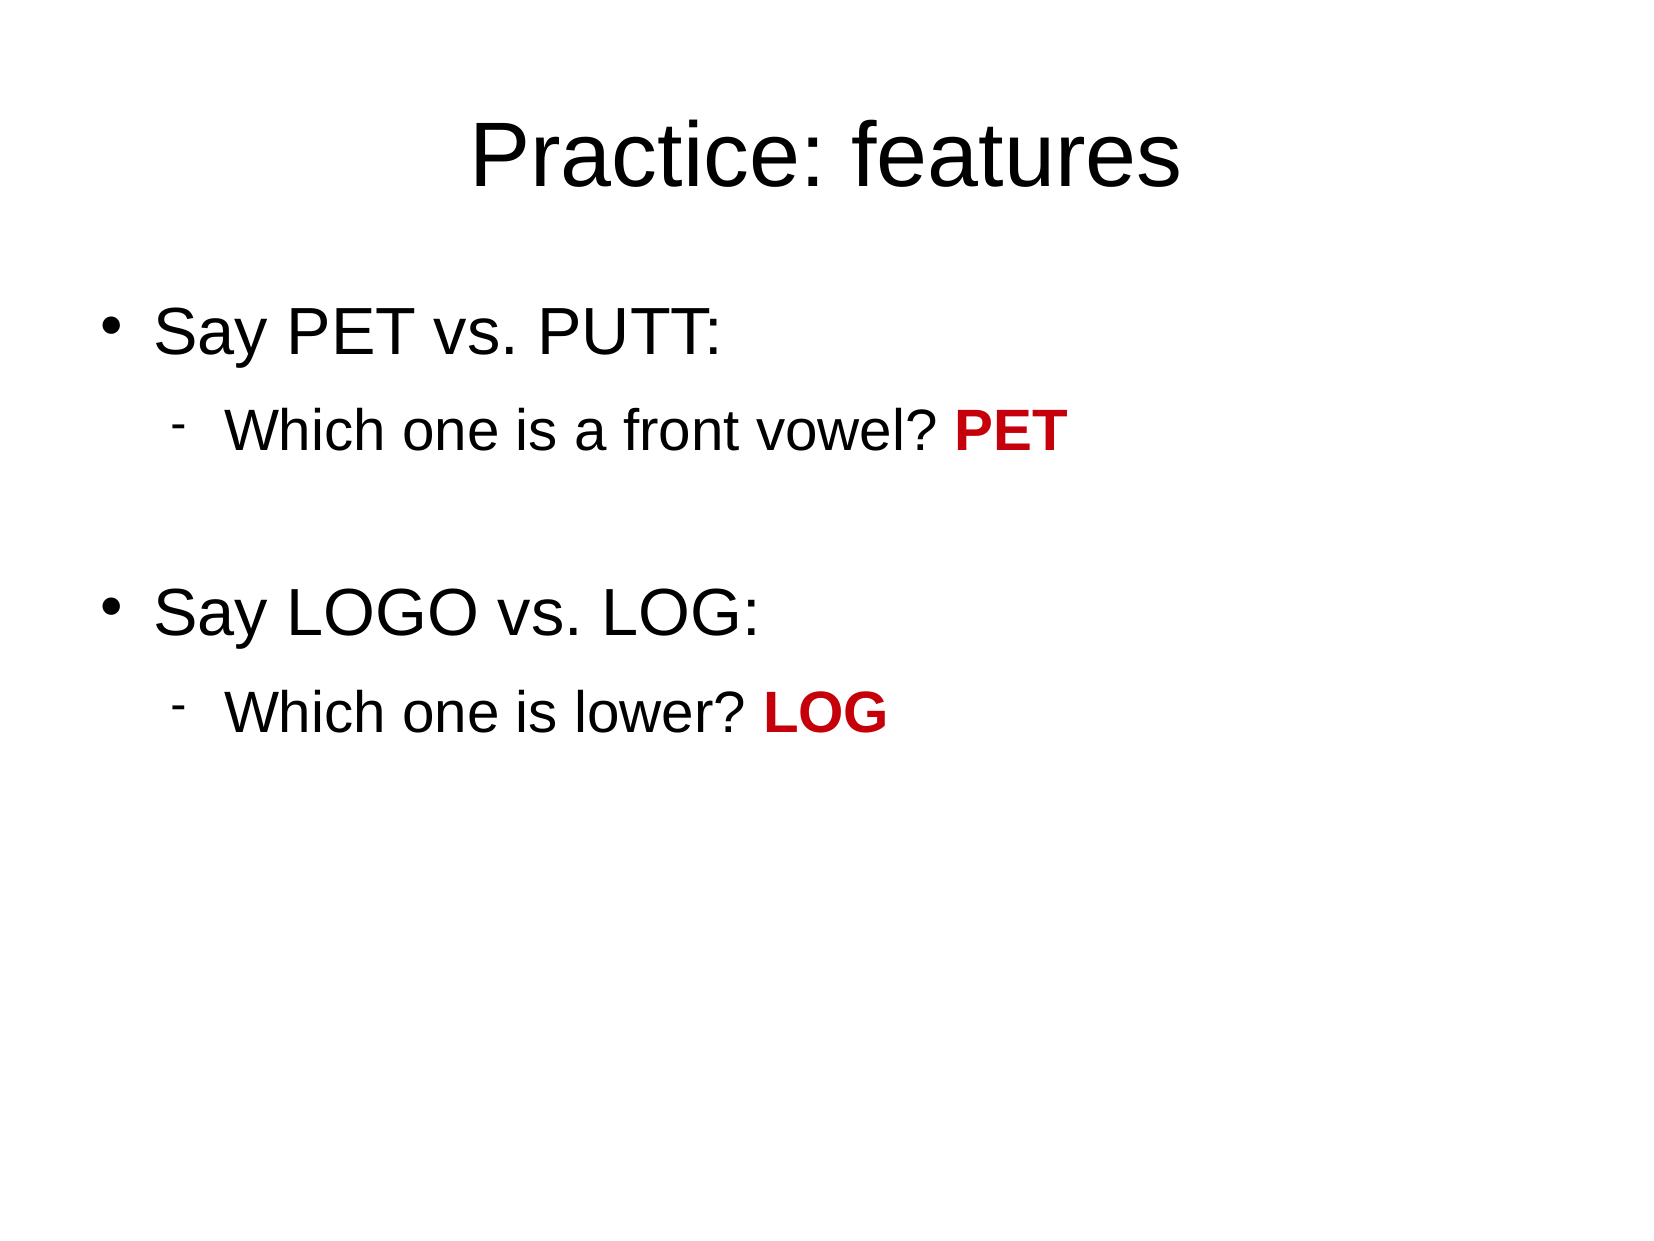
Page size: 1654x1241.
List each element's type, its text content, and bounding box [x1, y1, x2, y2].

title Practice: features [82, 49, 1571, 257]
list Say PET vs. PUTT: Which one is a front vowel? PET Say LOGO vs. LOG: Which one is lower? LOG [82, 290, 1538, 1010]
